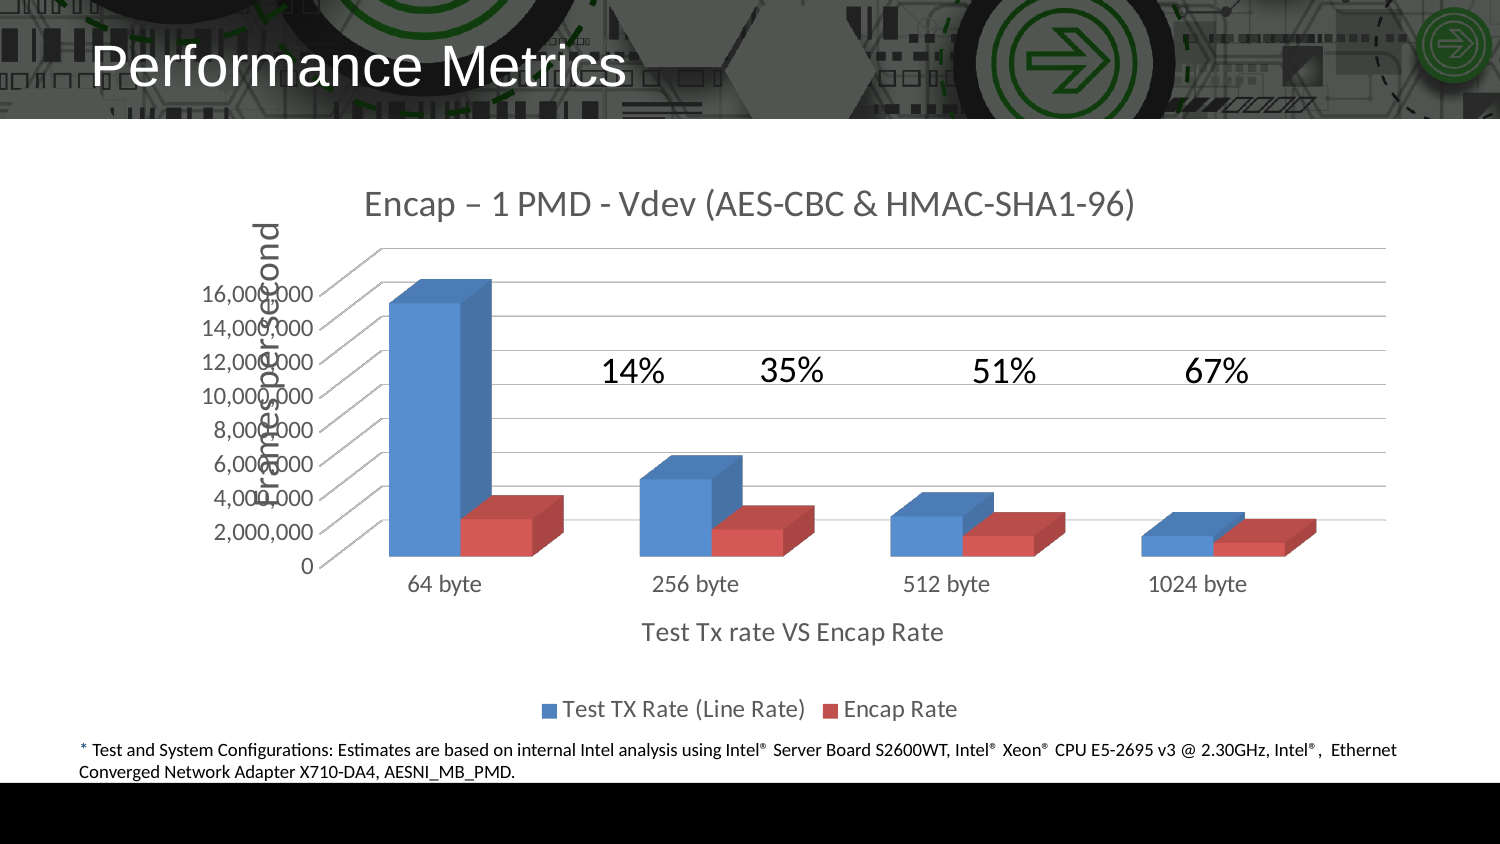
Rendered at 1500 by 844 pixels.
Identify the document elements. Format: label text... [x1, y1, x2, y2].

title Performance Metrics [75, 33, 1425, 93]
picture [0, 0, 1500, 119]
chart [74, 157, 1426, 730]
text_box * Test and System Configurations: Estimates are based on internal Intel analysis using Intel® Server Board S2600WT, Intel® Xeon® CPU E5-2695 v3 @ 2.30GHz, Intel®, Ethernet Converged Network Adapter X710-DA4, AESNI_MB_PMD. [64, 729, 1425, 790]
